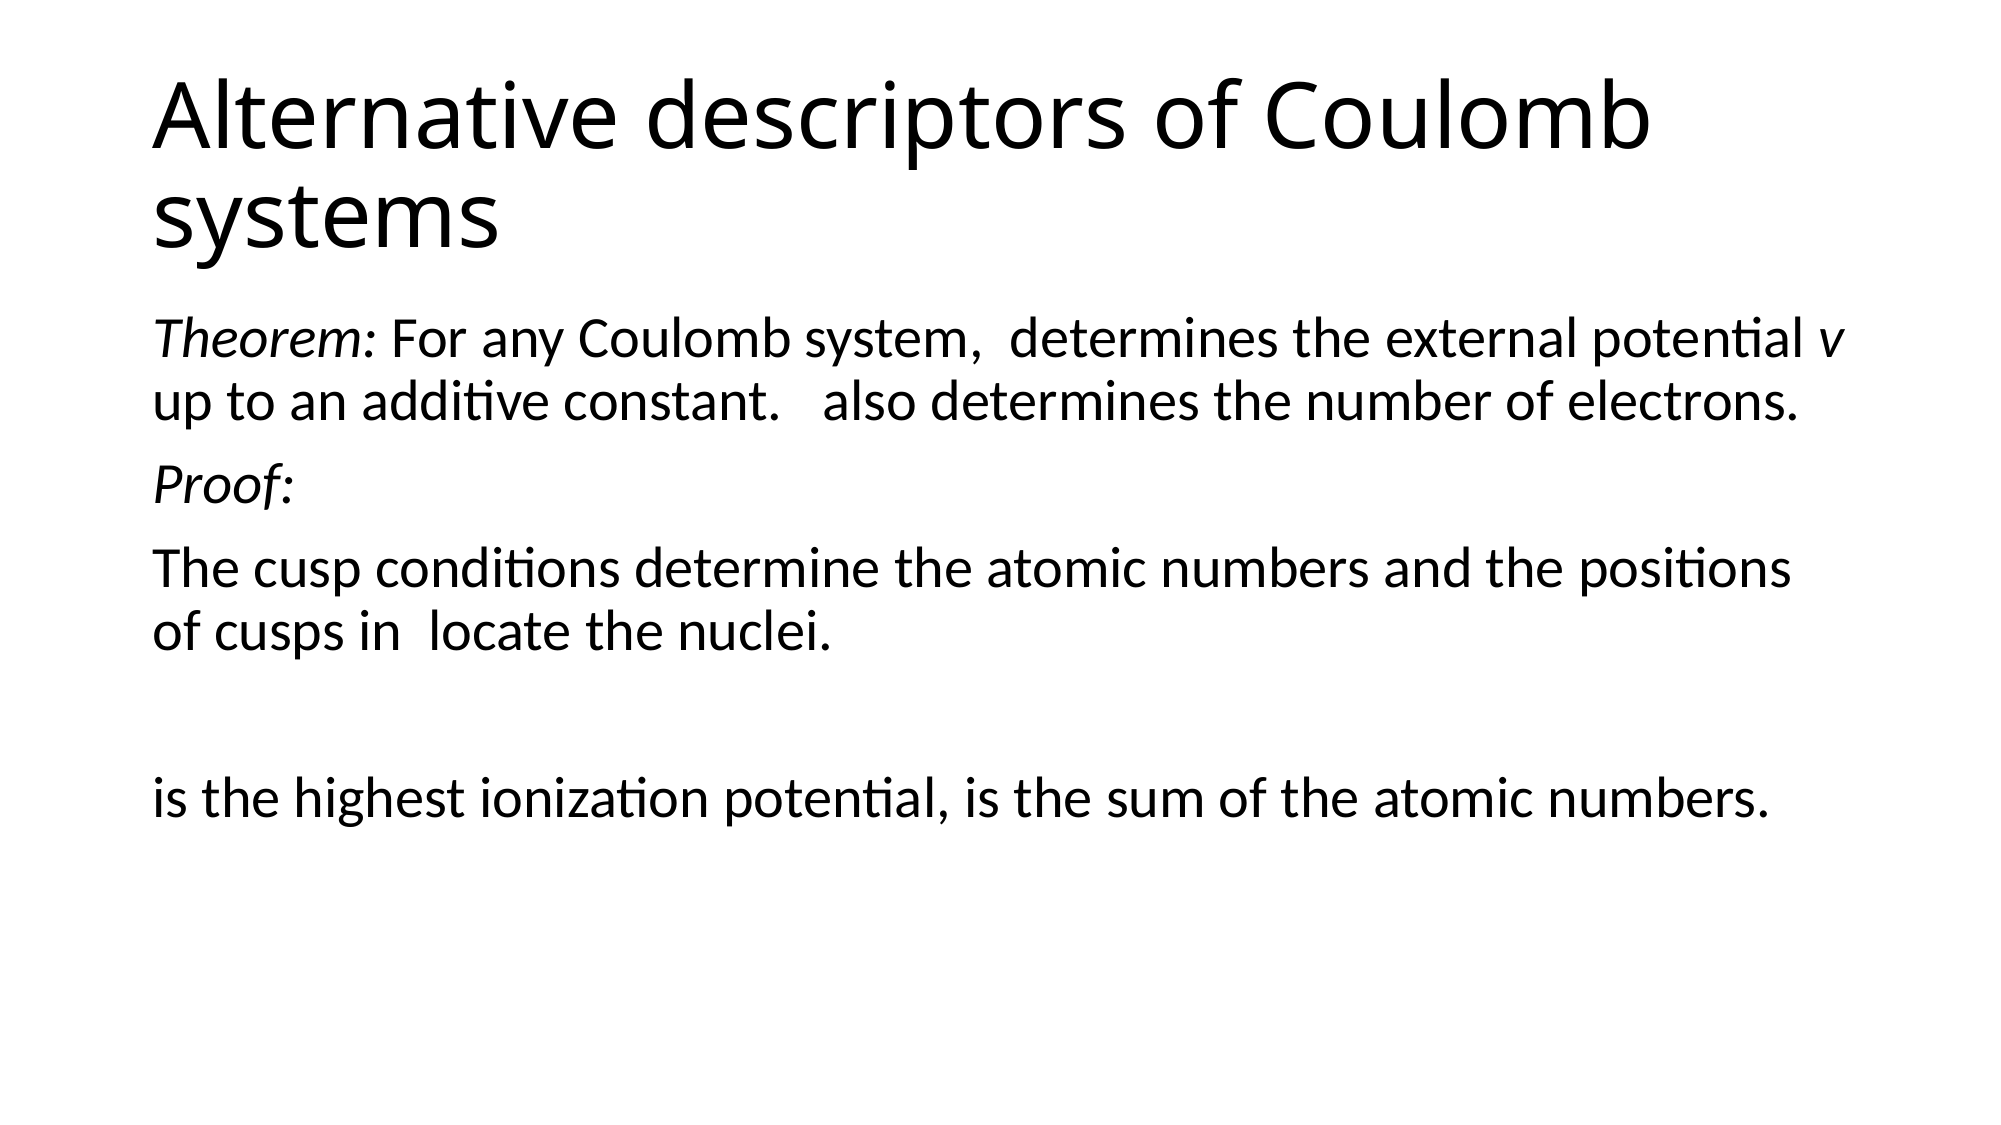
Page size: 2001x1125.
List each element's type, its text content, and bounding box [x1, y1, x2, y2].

title Alternative descriptors of Coulomb systems [137, 59, 1863, 278]
